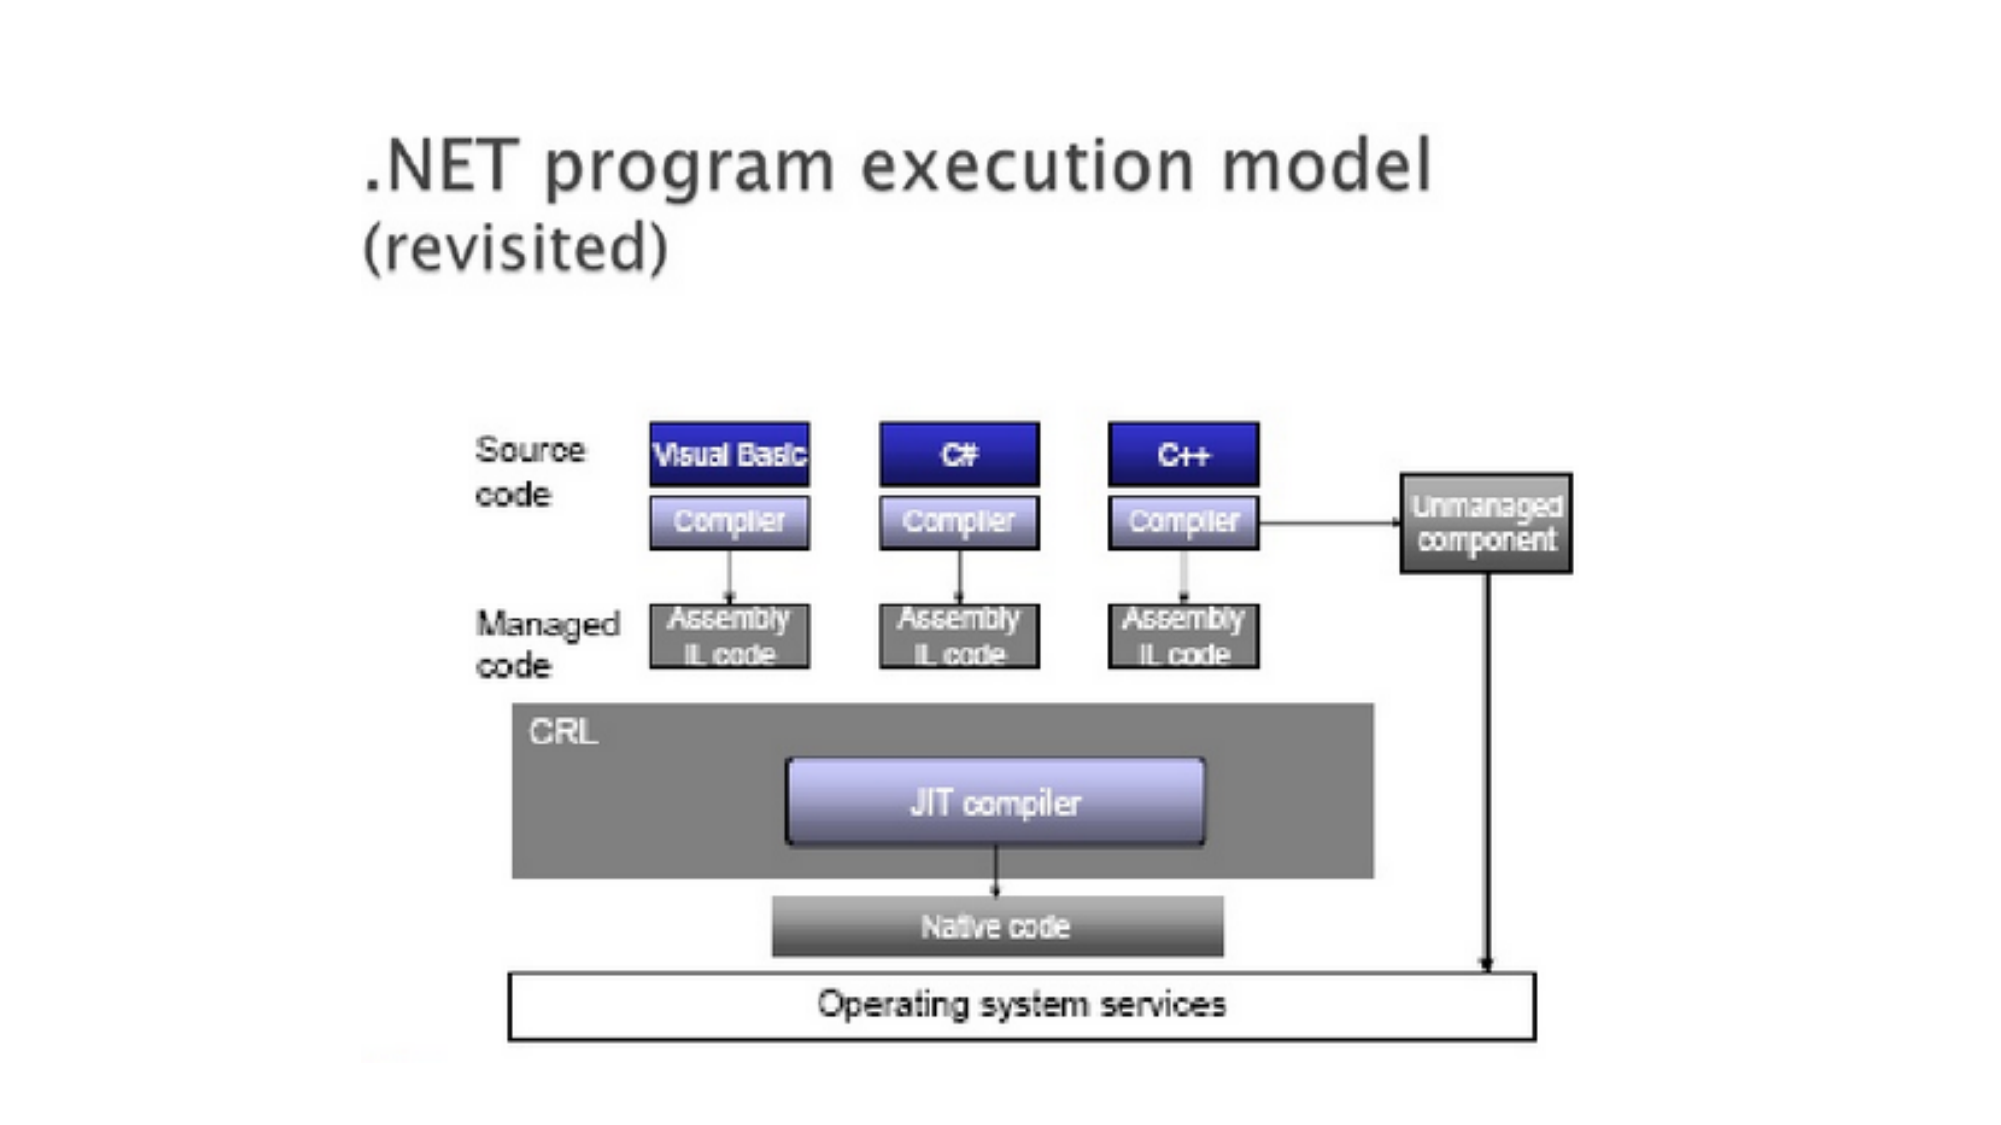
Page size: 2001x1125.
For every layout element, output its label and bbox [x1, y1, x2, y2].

picture [361, 122, 1697, 1063]
